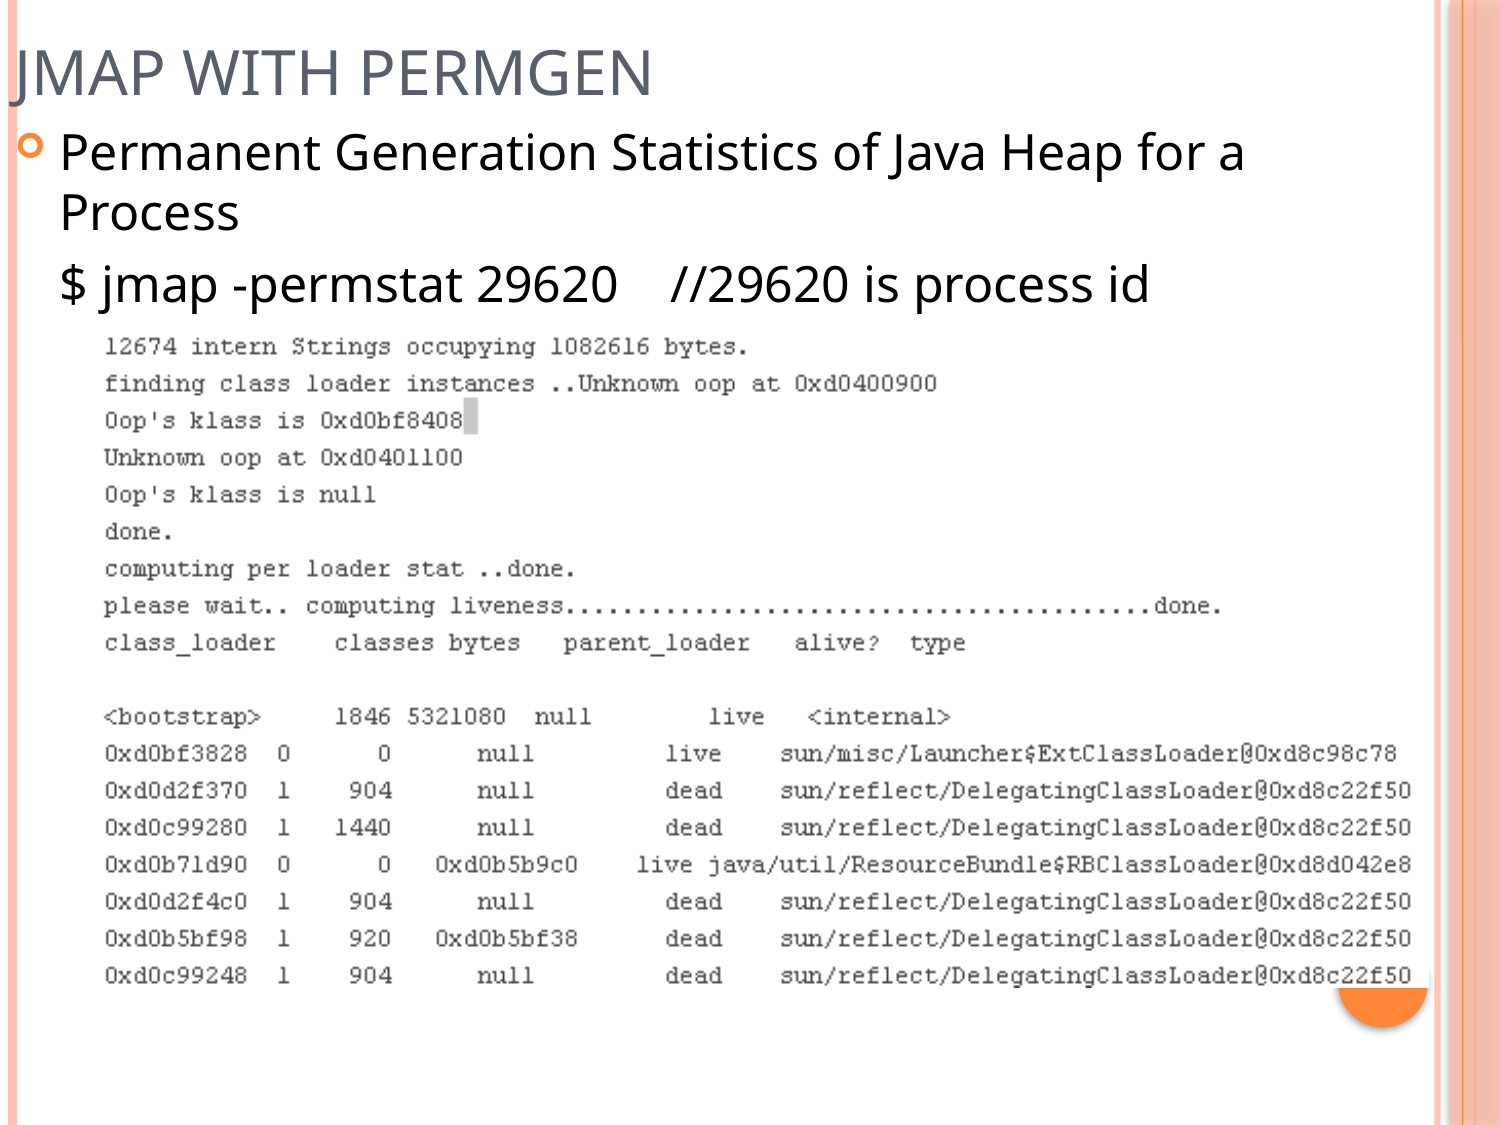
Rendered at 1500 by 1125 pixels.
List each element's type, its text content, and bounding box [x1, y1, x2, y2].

subtitle Permanent Generation Statistics of Java Heap for a Process $ jmap -permstat 29620 //29620 is process id [0, 112, 1450, 1100]
title JMAP with permgen [0, 24, 1413, 112]
picture [36, 324, 1429, 988]
